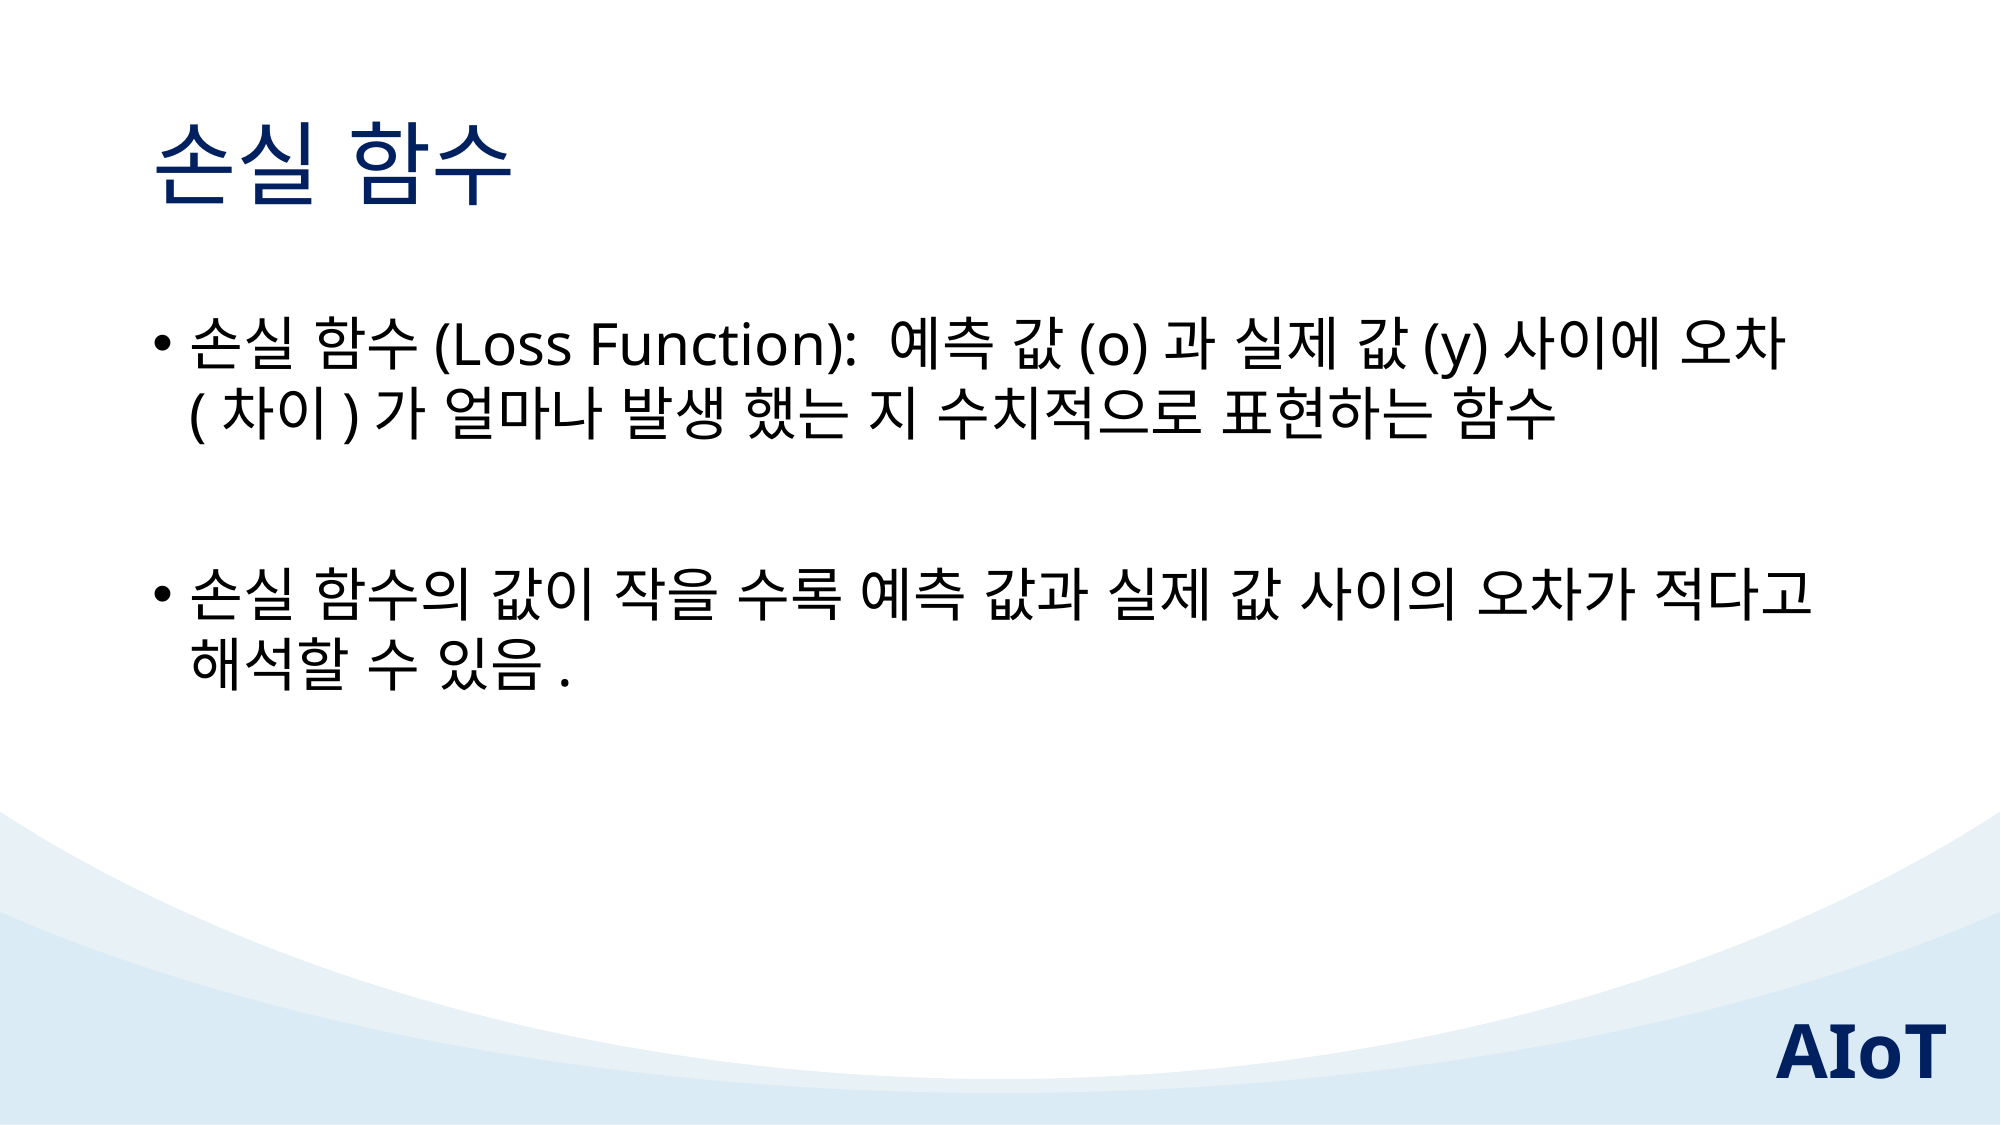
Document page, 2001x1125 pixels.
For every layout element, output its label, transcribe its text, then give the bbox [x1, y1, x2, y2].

list 손실 함수(Loss Function): 예측 값(o)과 실제 값(y)사이에 오차(차이)가 얼마나 발생 했는 지 수치적으로 표현하는 함수 손실 함수의 값이 작을 수록 예측 값과 실제 값 사이의 오차가 적다고 해석할 수 있음. [137, 299, 1863, 1014]
title 손실 함수 [137, 59, 1863, 278]
